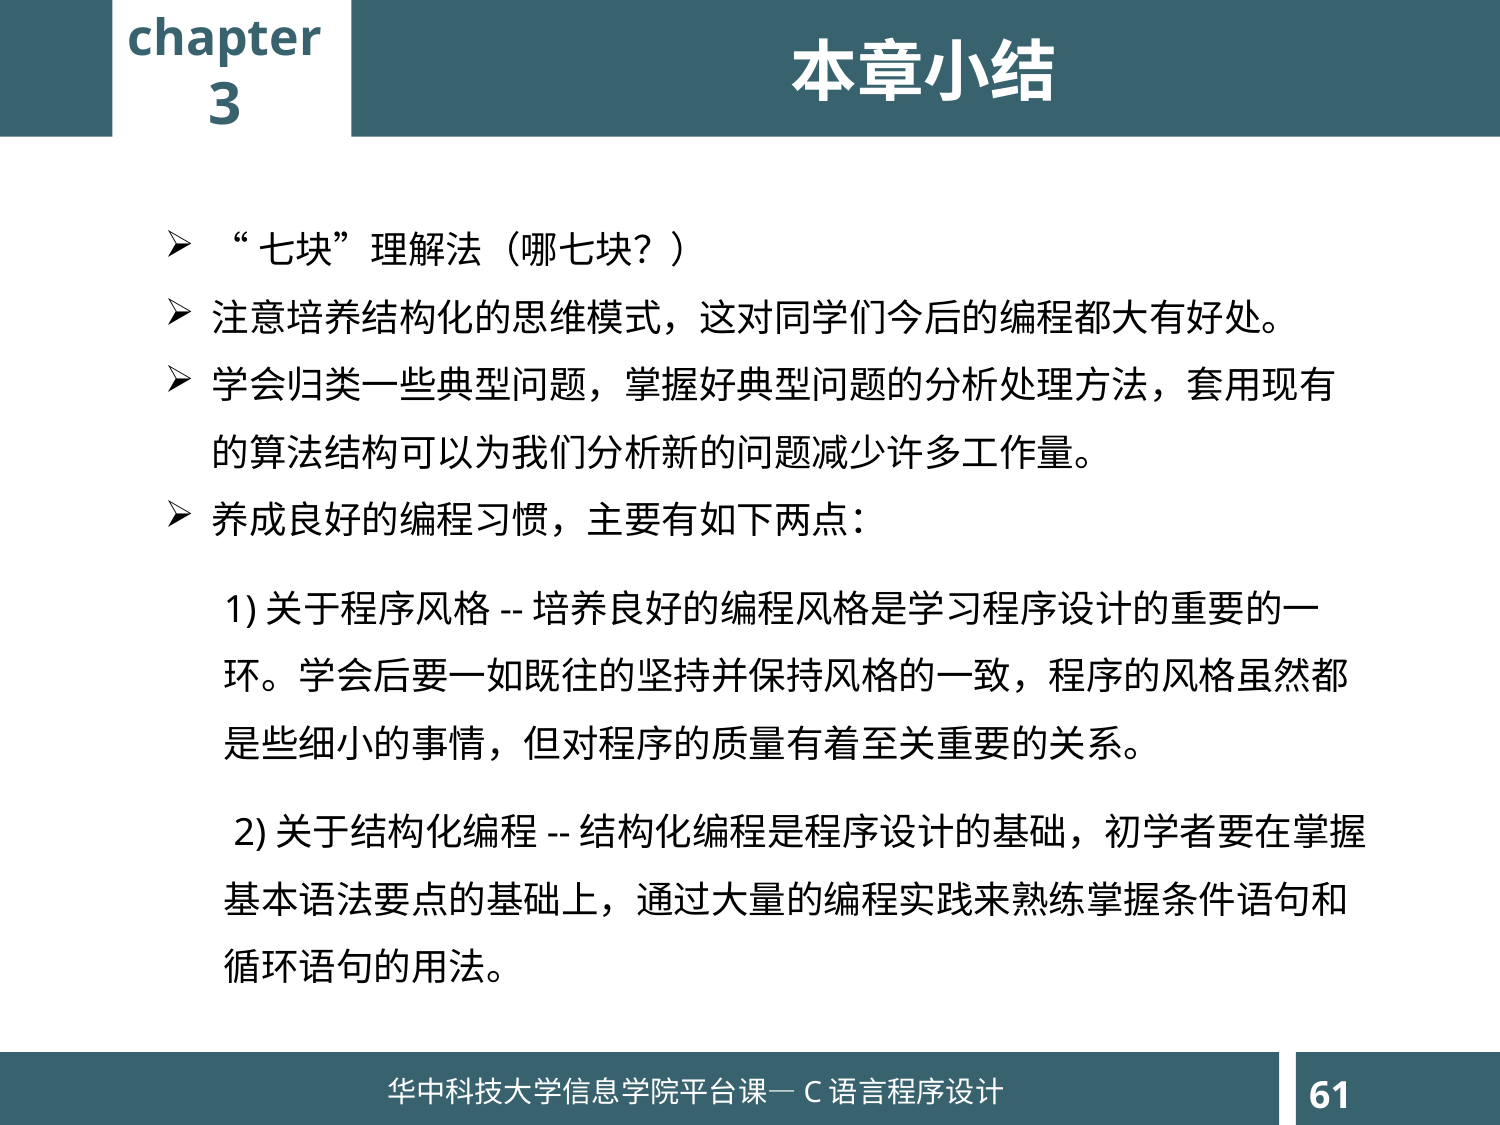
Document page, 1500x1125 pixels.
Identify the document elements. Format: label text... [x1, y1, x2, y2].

text_box chapter 3 [112, 0, 337, 144]
list “七块”理解法（哪七块？） 注意培养结构化的思维模式，这对同学们今后的编程都大有好处。 学会归类一些典型问题，掌握好典型问题的分析处理方法，套用现有的算法结构可以为我们分析新的问题减少许多工作量。 养成良好的编程习惯，主要有如下两点： 1)关于程序风格--培养良好的编程风格是学习程序设计的重要的一环。学会后要一如既往的坚持并保持风格的一致，程序的风格虽然都是些细小的事情，但对程序的质量有着至关重要的关系。 2)关于结构化编程--结构化编程是程序设计的基础，初学者要在掌握基本语法要点的基础上，通过大量的编程实践来熟练掌握条件语句和循环语句的用法。 [149, 196, 1389, 1000]
text_box 本章小结 [348, 21, 1500, 116]
